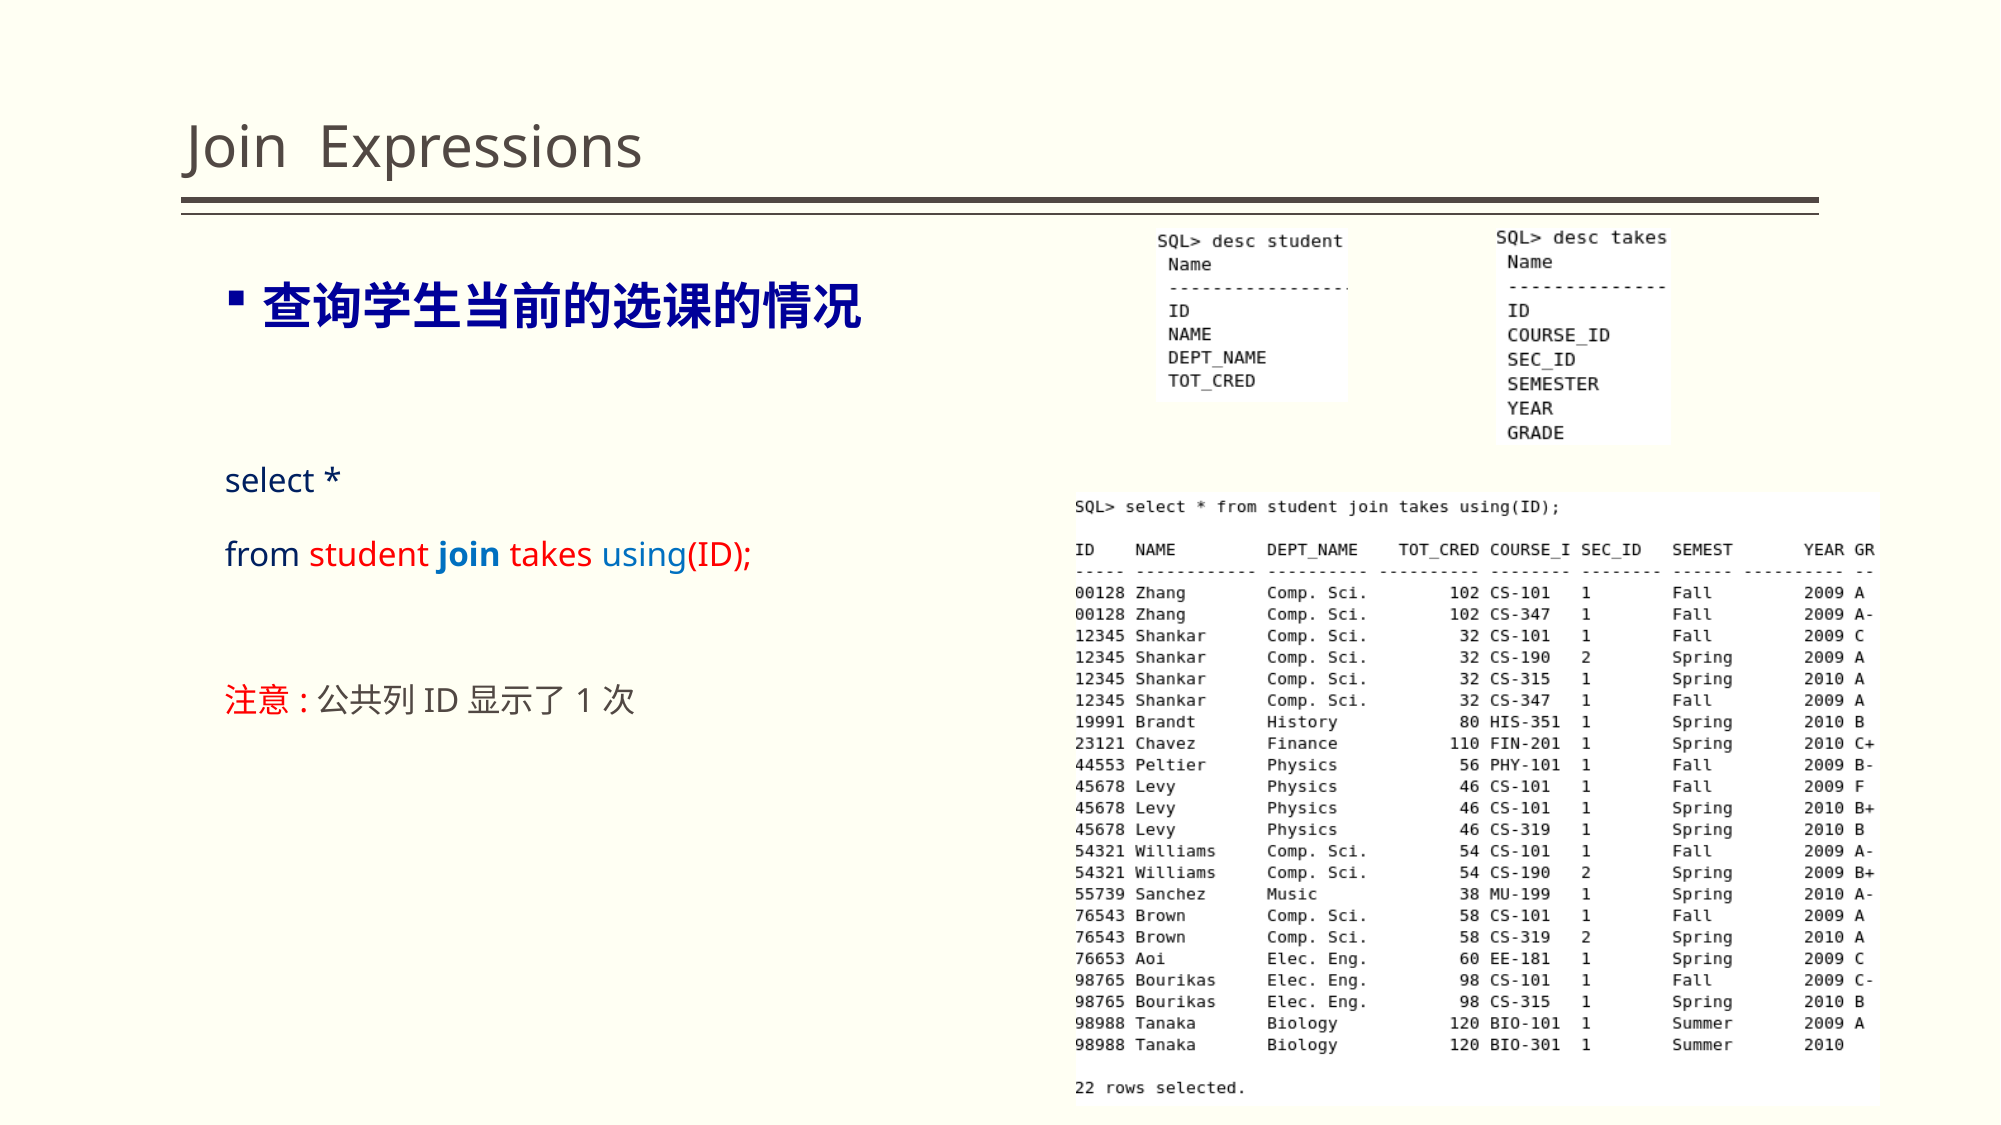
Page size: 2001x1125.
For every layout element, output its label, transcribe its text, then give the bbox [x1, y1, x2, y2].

list 查询学生当前的选课的情况 select * from student join takes using(ID); 注意:公共列ID显示了1次 [224, 273, 928, 1018]
picture [1496, 228, 1671, 445]
picture [1156, 228, 1348, 402]
title Join Expressions [186, 0, 990, 188]
picture [1076, 492, 1880, 1106]
